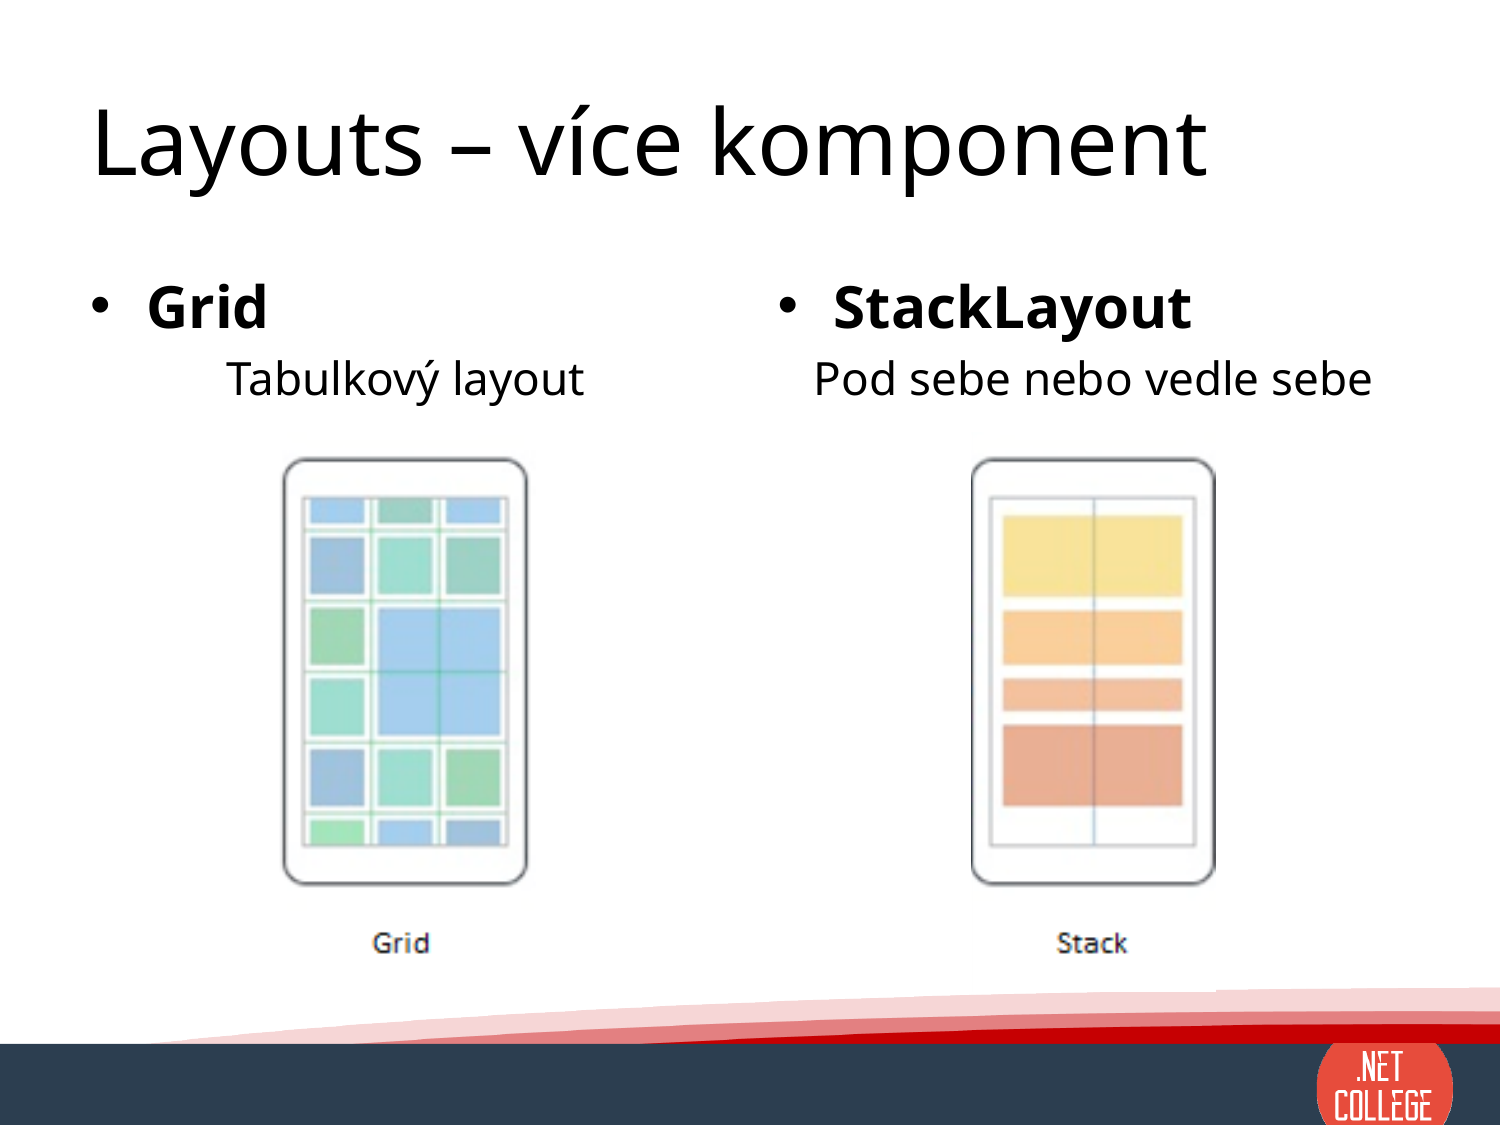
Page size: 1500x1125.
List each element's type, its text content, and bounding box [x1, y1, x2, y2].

list Grid Tabulkový layout [75, 262, 738, 1005]
picture [971, 432, 1216, 993]
picture [53, 987, 1500, 1125]
list StackLayout Pod sebe nebo vedle sebe [762, 262, 1425, 1005]
picture [276, 432, 537, 993]
title Layouts – více komponent [75, 45, 1425, 233]
